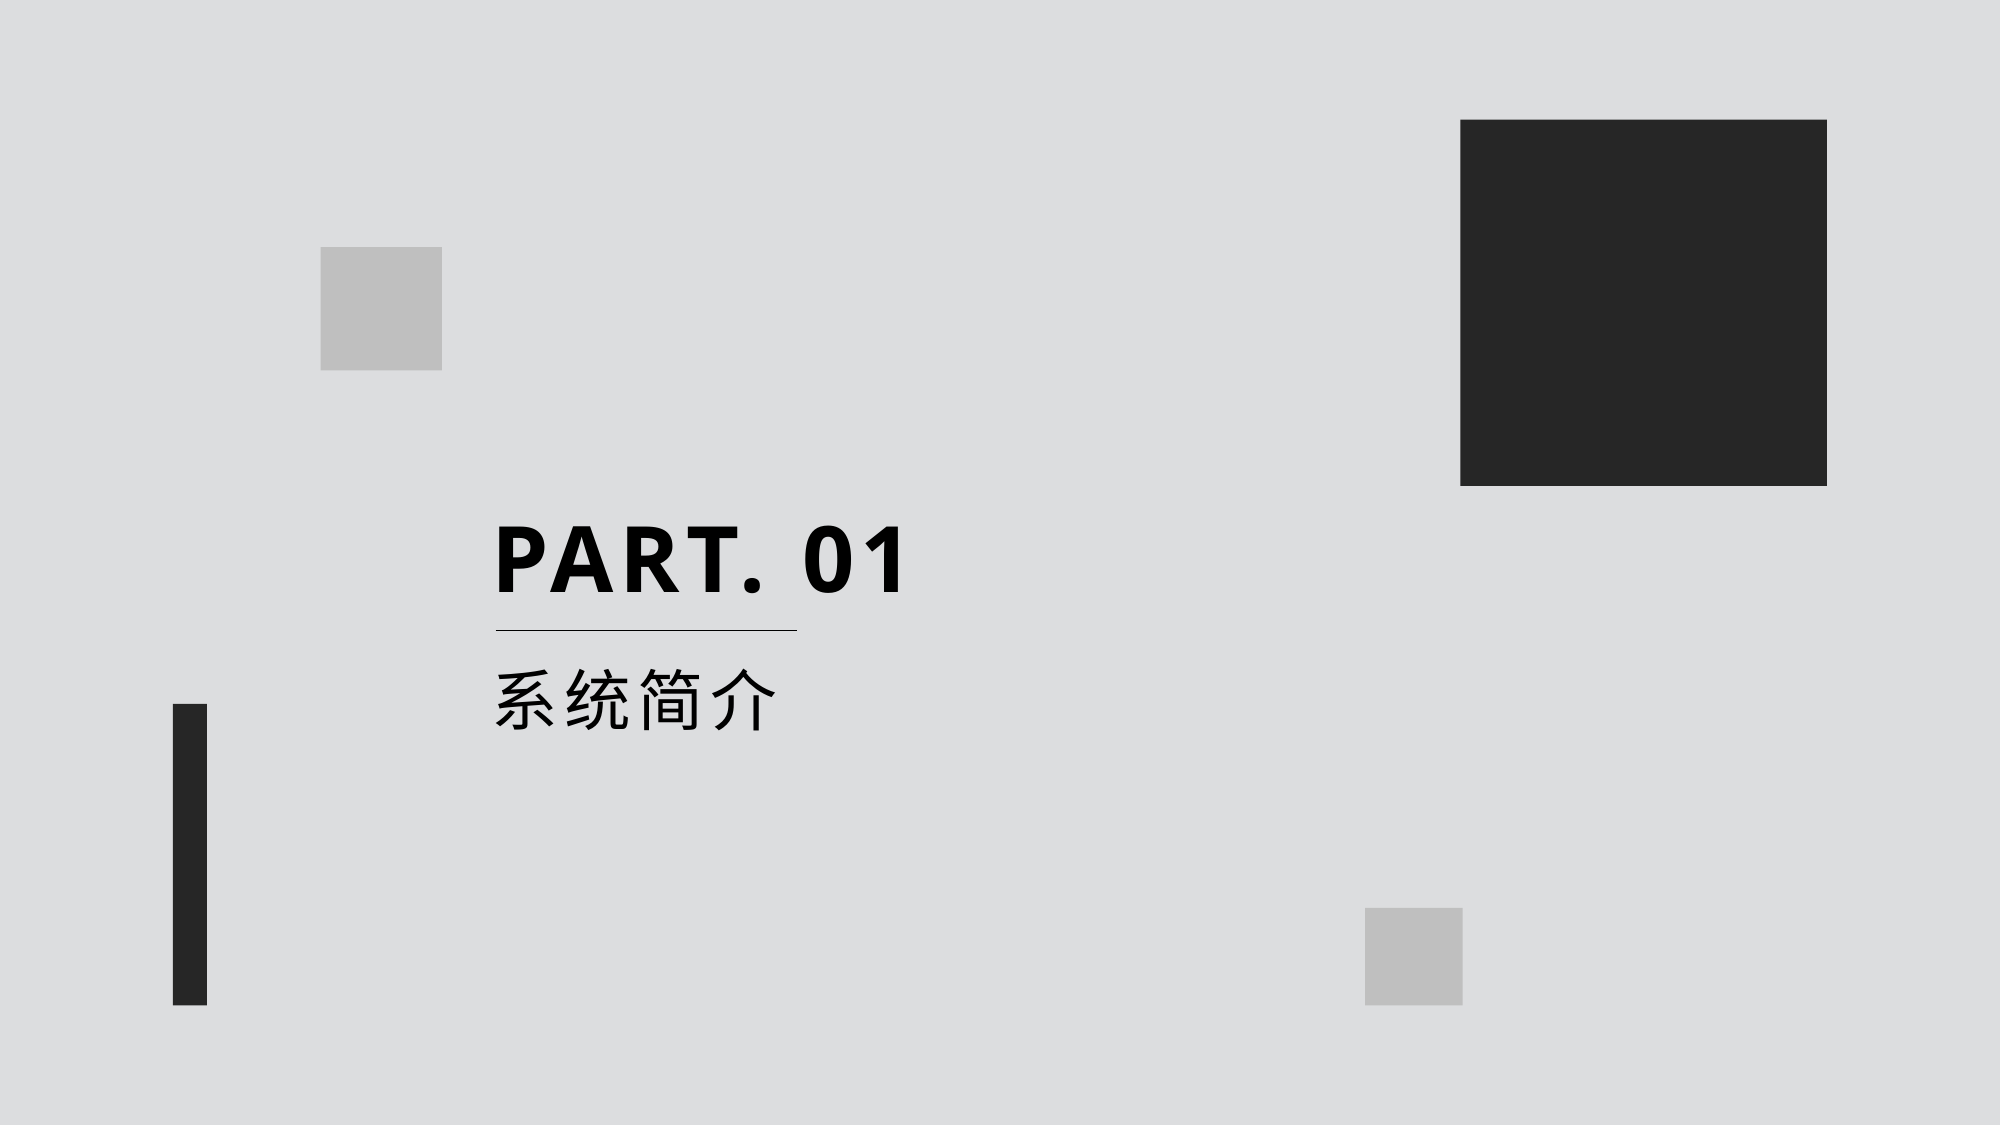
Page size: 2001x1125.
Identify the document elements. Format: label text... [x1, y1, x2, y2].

text_box [172, 703, 208, 1006]
text_box [1459, 118, 1828, 487]
text_box 系统简介 [476, 651, 1360, 747]
text_box PART. 01 [476, 493, 1083, 618]
text_box [320, 246, 443, 371]
text_box [1364, 907, 1464, 1006]
